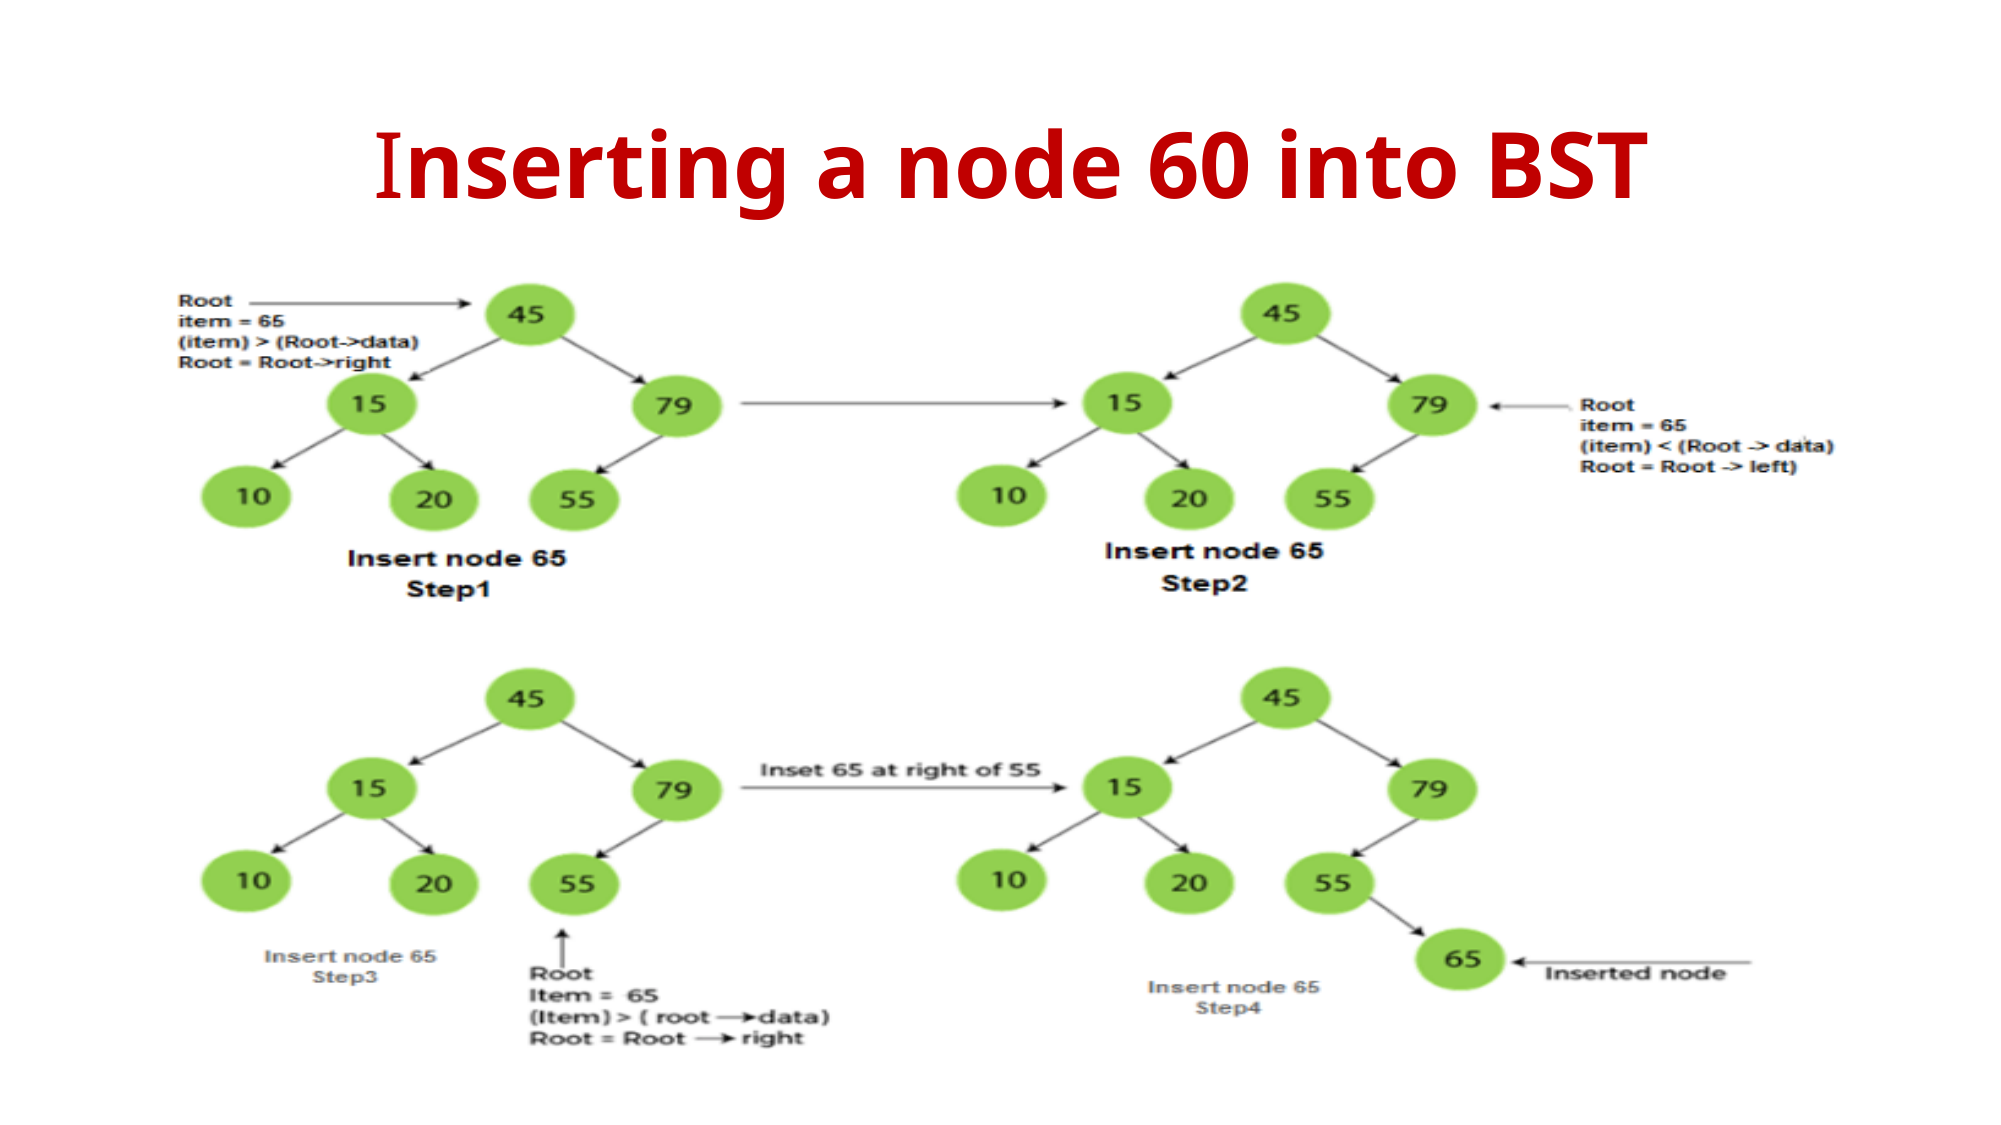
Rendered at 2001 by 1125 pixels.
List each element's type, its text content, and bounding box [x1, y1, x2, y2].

picture [137, 249, 1863, 1079]
title Inserting a node 60 into BST [137, 59, 1863, 249]
